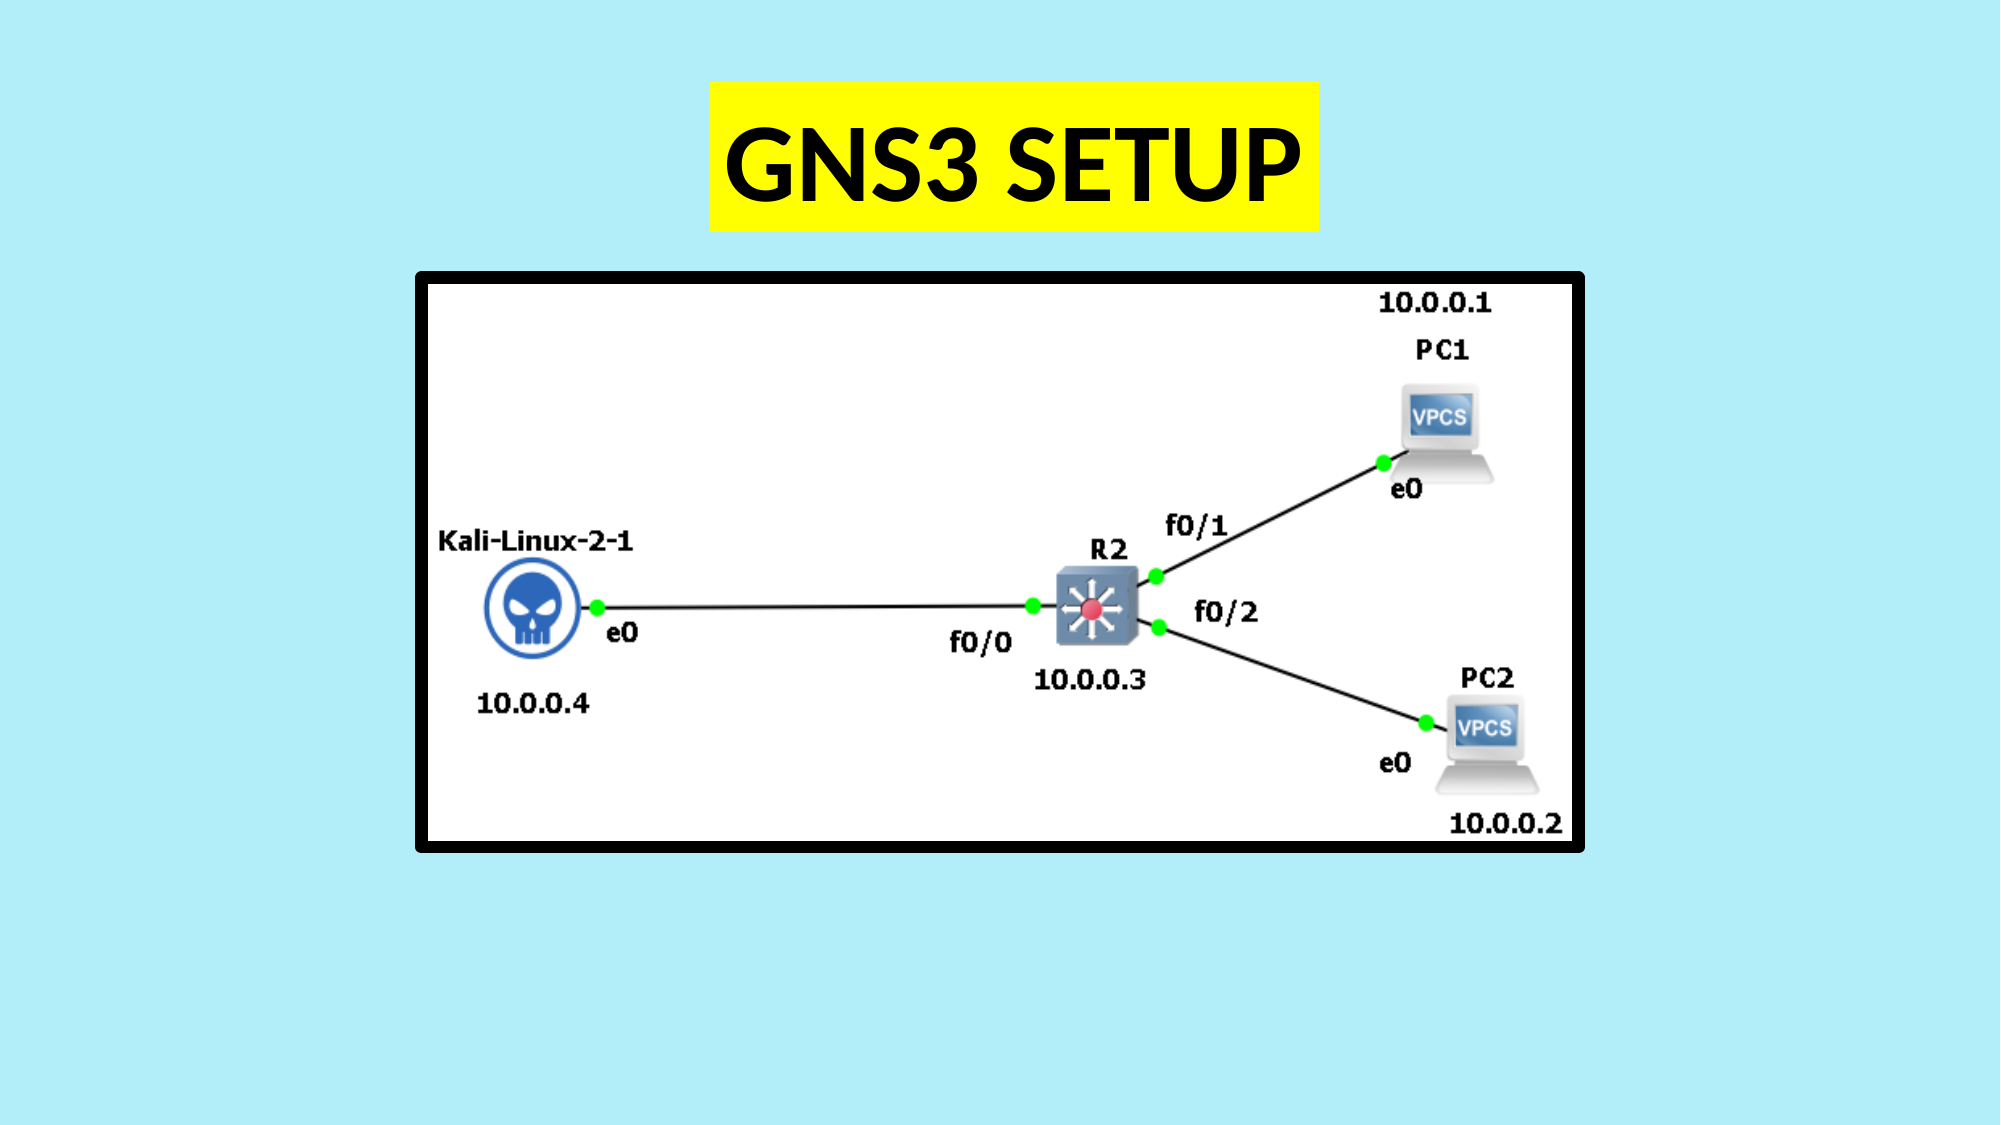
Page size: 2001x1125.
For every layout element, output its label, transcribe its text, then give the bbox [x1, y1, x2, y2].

text_box GNS3 SETUP [709, 81, 1319, 232]
picture [427, 283, 1573, 841]
